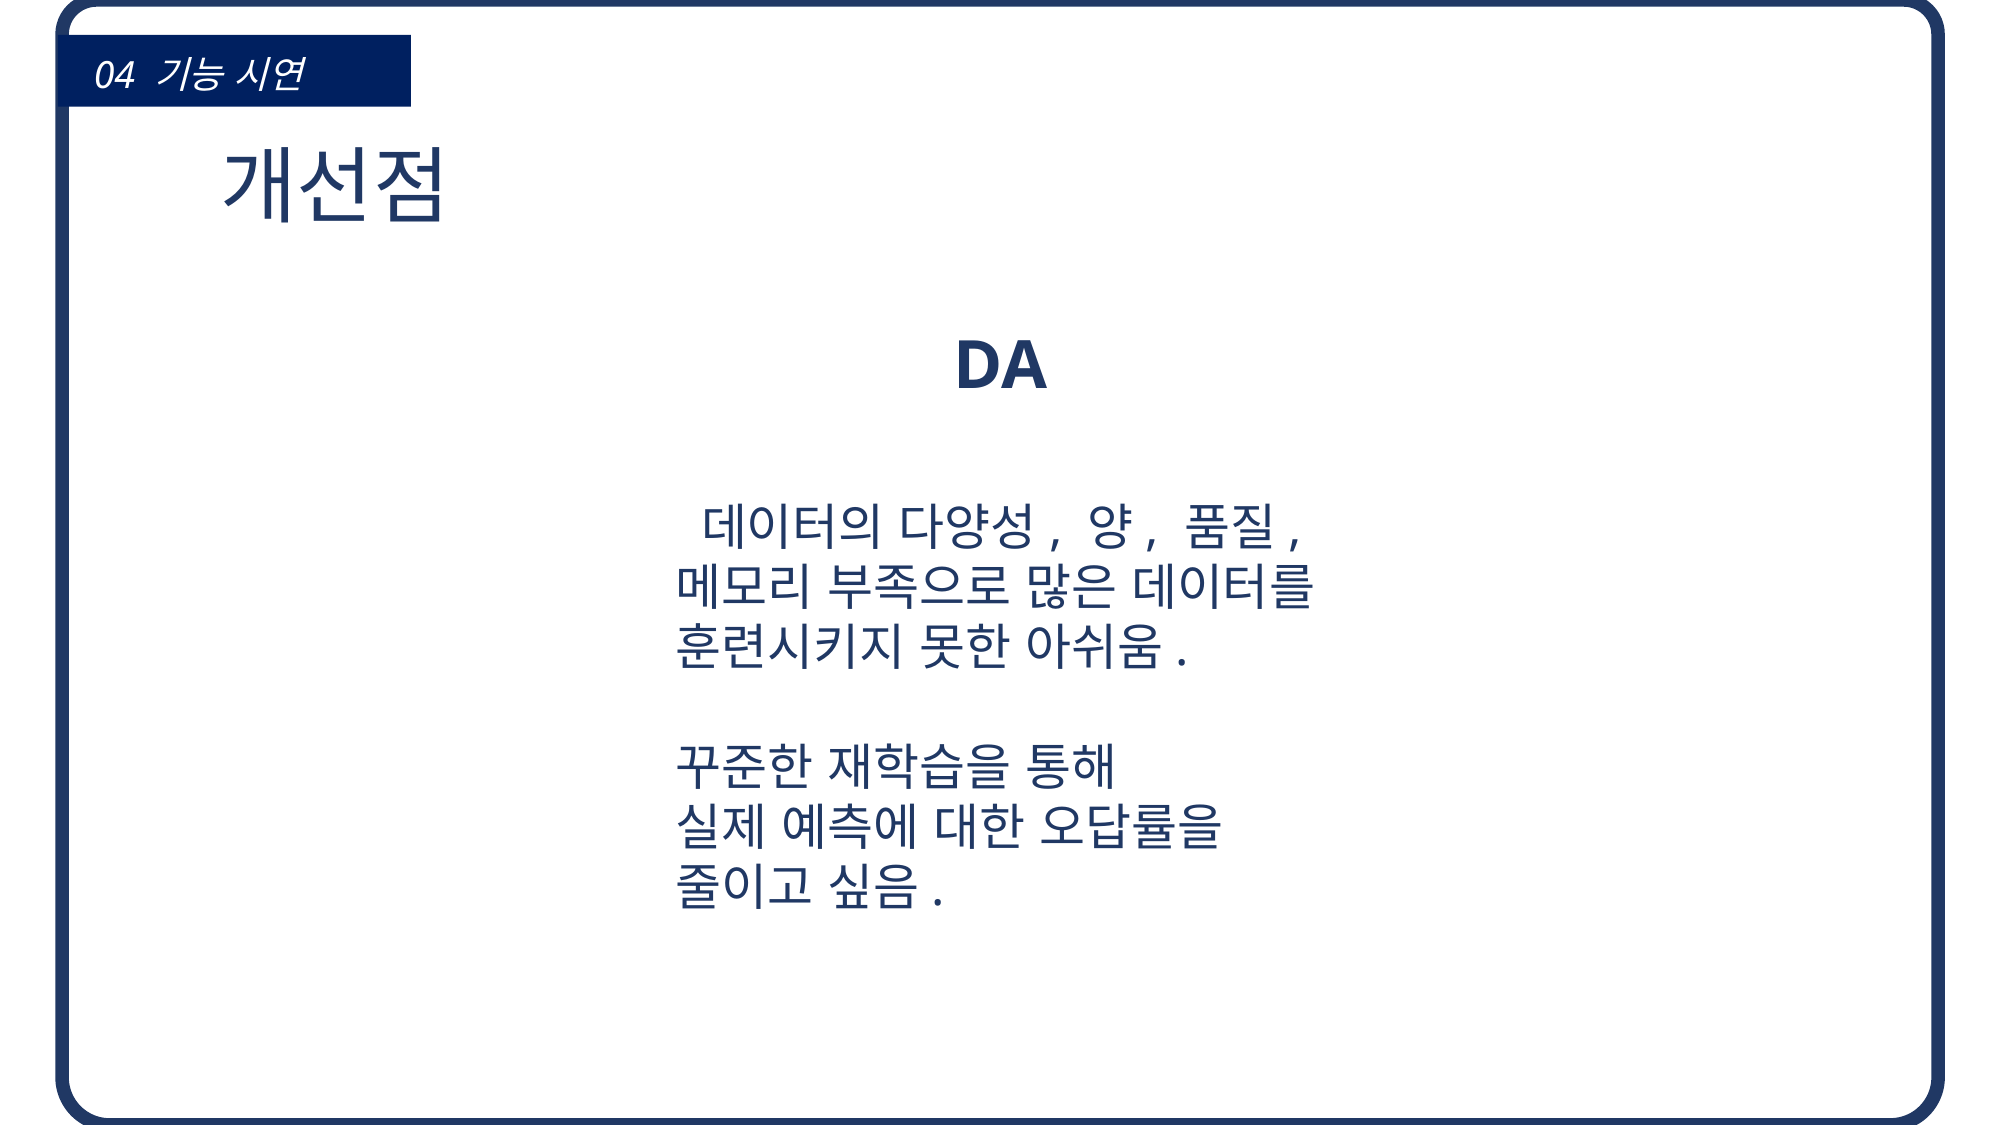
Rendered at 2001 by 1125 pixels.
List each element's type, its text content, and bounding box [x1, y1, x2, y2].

text_box [61, 0, 1940, 1125]
text_box 개선점 [155, 125, 793, 241]
text_box 데이터의 다양성, 양, 품질, 메모리 부족으로 많은 데이터를 훈련시키지 못한 아쉬움. 꾸준한 재학습을 통해 실제 예측에 대한 오답률을 줄이고 싶음. [660, 488, 1340, 924]
text_box [57, 34, 412, 108]
text_box 04 기능 시연 [79, 43, 318, 104]
text_box DA [938, 314, 1062, 410]
